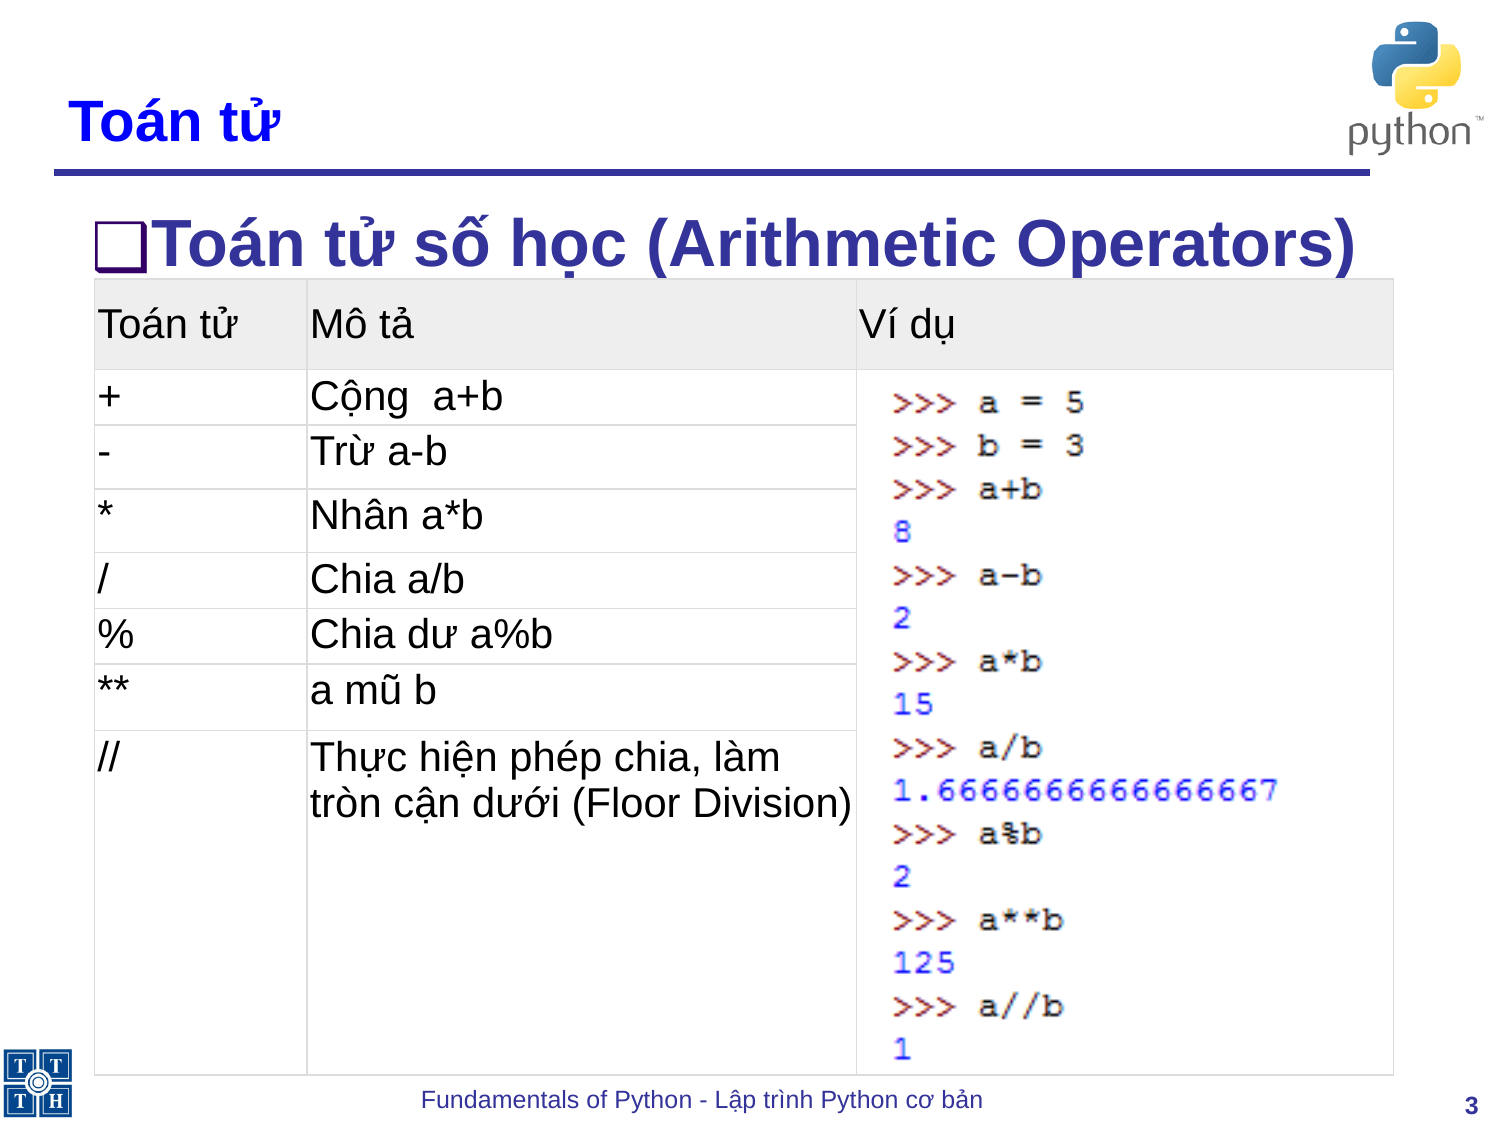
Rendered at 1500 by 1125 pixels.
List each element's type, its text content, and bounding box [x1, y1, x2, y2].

text_box ‹#› [1376, 1082, 1495, 1118]
table_cell - [95, 426, 306, 488]
picture [3, 1048, 73, 1118]
picture [879, 384, 1365, 1071]
table_header Ví dụ [857, 280, 1393, 369]
table_cell Trừ a-b [308, 426, 856, 488]
table_cell Chia a/b [308, 553, 856, 608]
table_cell Cộng a+b [308, 370, 856, 424]
table_cell [857, 370, 1393, 1074]
table_cell + [95, 370, 306, 424]
table_cell / [95, 553, 306, 608]
table_header Mô tả [308, 280, 856, 369]
picture [1340, 20, 1495, 161]
table_cell Nhân a*b [308, 490, 856, 552]
table_cell * [95, 490, 306, 552]
table_cell ** [95, 665, 306, 730]
table_cell % [95, 609, 306, 663]
table_cell Chia dư a%b [308, 609, 856, 663]
title Toán tử [53, 31, 1353, 161]
table_cell Thực hiện phép chia, làm tròn cận dưới (Floor Division) [308, 731, 856, 1074]
table_cell a mũ b [308, 665, 856, 730]
table_header Toán tử [95, 280, 306, 369]
table_cell // [95, 731, 306, 1074]
list Toán tử số học (Arithmetic Operators) [76, 172, 1412, 1024]
